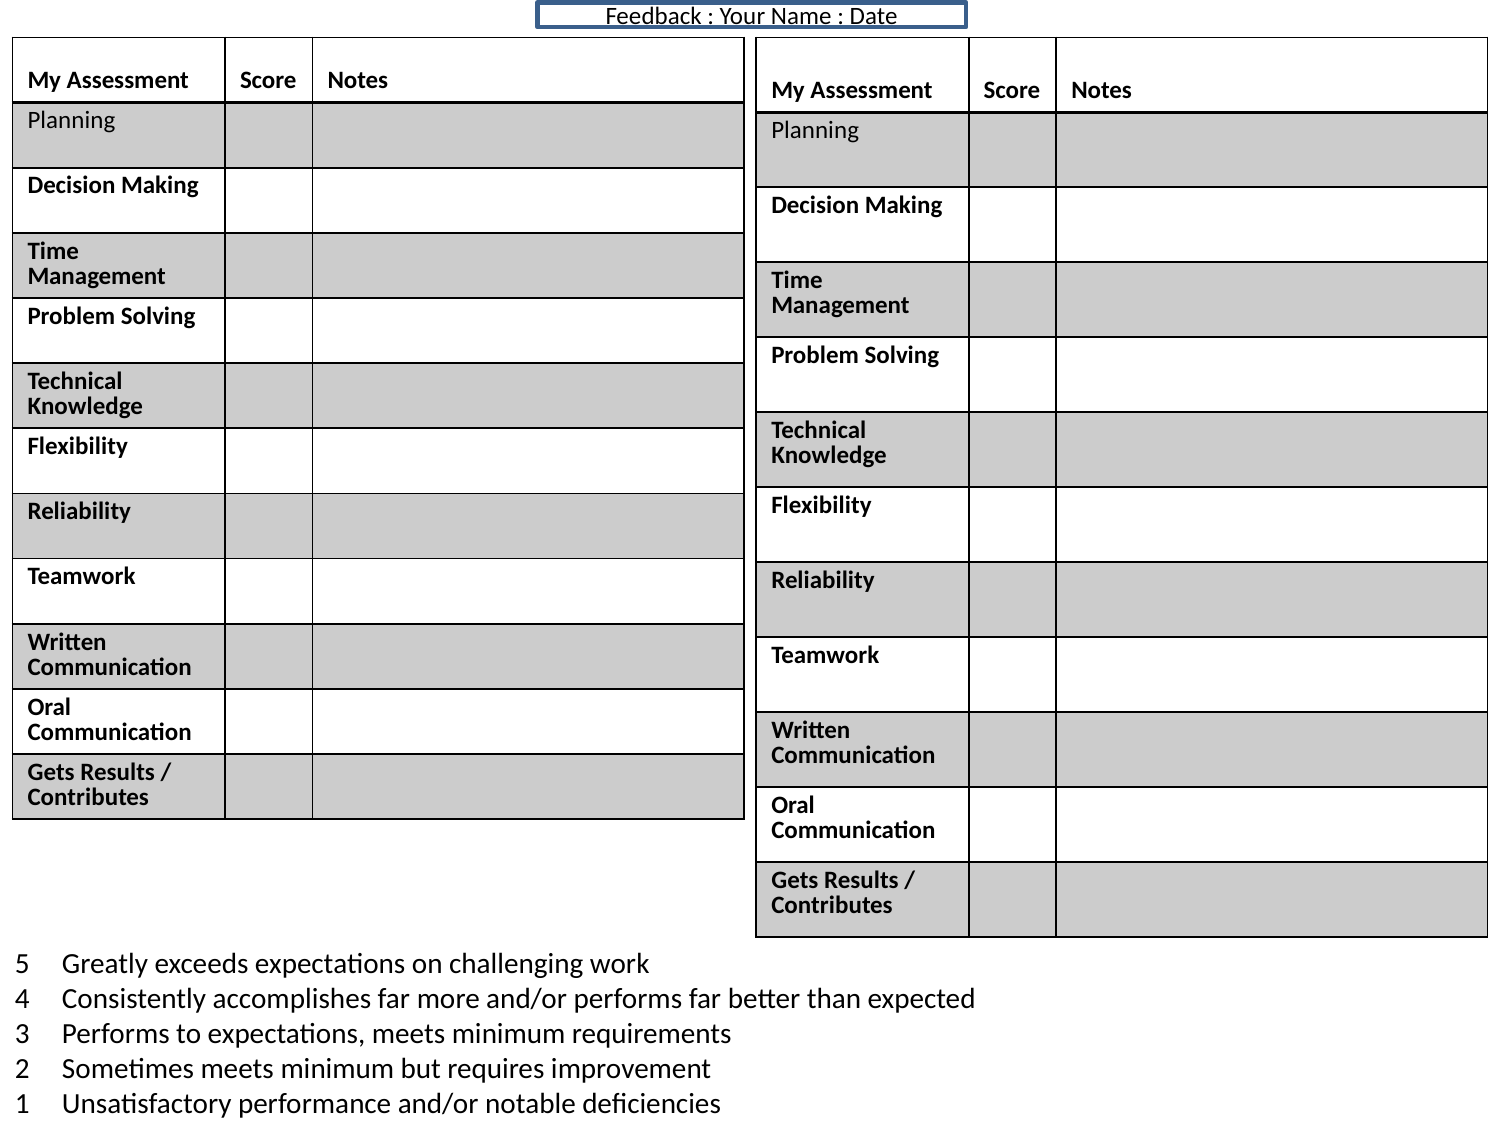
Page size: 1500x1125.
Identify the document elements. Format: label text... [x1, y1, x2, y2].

table_cell [970, 338, 1055, 411]
table_cell [970, 114, 1055, 186]
table_cell Decision Making [13, 169, 224, 232]
table_cell [226, 625, 312, 688]
text_box Feedback : Your Name : Date [535, 0, 968, 29]
table_cell [1057, 638, 1487, 711]
table_header Notes [1057, 38, 1487, 111]
table_cell [970, 263, 1055, 336]
table_cell Gets Results / Contributes [13, 755, 224, 818]
table_cell [313, 494, 743, 558]
table_cell [313, 429, 743, 493]
table_cell [1057, 338, 1487, 411]
table_cell [313, 299, 743, 362]
table_cell Technical Knowledge [757, 413, 968, 486]
table_cell Decision Making [757, 188, 968, 261]
table_cell [226, 299, 312, 362]
table_cell [313, 364, 743, 427]
table_cell [1057, 188, 1487, 261]
table_cell [1057, 788, 1487, 861]
table_cell [970, 638, 1055, 711]
table_cell [970, 863, 1055, 936]
table_cell [226, 364, 312, 427]
table_cell Reliability [757, 563, 968, 636]
table_cell [313, 104, 743, 167]
table_cell Oral Communication [13, 690, 224, 753]
table_cell [313, 690, 743, 753]
table_cell [226, 494, 312, 558]
table_cell [1057, 563, 1487, 636]
table_cell [226, 169, 312, 232]
table_cell [1057, 488, 1487, 561]
table_cell Planning [757, 114, 968, 186]
table_cell [1057, 863, 1487, 936]
table_cell [226, 234, 312, 297]
table_cell Problem Solving [13, 299, 224, 362]
table_cell [313, 559, 743, 623]
table_cell [226, 559, 312, 623]
table_cell Technical Knowledge [13, 364, 224, 427]
table_cell Problem Solving [757, 338, 968, 411]
table_cell Written Communication [13, 625, 224, 688]
table_cell Planning [13, 104, 224, 167]
table_cell [970, 713, 1055, 786]
table_cell [313, 169, 743, 232]
table_header Score [970, 38, 1055, 111]
table_cell [1057, 713, 1487, 786]
table_cell Gets Results / Contributes [757, 863, 968, 936]
table_cell [1057, 263, 1487, 336]
table_cell Written Communication [757, 713, 968, 786]
table_cell [313, 234, 743, 297]
table_cell [226, 690, 312, 753]
table_cell [226, 755, 312, 818]
table_cell [226, 429, 312, 493]
table_cell [970, 488, 1055, 561]
table_header Score [226, 38, 312, 101]
table_cell [970, 188, 1055, 261]
table_cell [1057, 413, 1487, 486]
table_header My Assessment [13, 38, 224, 101]
table_cell [970, 563, 1055, 636]
table_cell [313, 625, 743, 688]
table_cell Teamwork [757, 638, 968, 711]
table_cell [313, 755, 743, 818]
table_cell Flexibility [757, 488, 968, 561]
table_cell [1057, 114, 1487, 186]
table_header Notes [313, 38, 743, 101]
table_cell [970, 413, 1055, 486]
text_box 5 Greatly exceeds expectations on challenging work 4 Consistently accomplishes far more and/or performs far better than expected 3 Performs to expectations, meets minimum requirements 2 Sometimes meets minimum but requires improvement 1 Unsatisfactory performance and/or notable deficiencies [0, 937, 1063, 1125]
table_cell Teamwork [13, 559, 224, 623]
table_cell [226, 104, 312, 167]
table_cell Time Management [757, 263, 968, 336]
table_cell Time Management [13, 234, 224, 297]
table_header My Assessment [757, 38, 968, 111]
table_cell Flexibility [13, 429, 224, 493]
table_cell Reliability [13, 494, 224, 558]
table_cell [970, 788, 1055, 861]
table_cell Oral Communication [757, 788, 968, 861]
